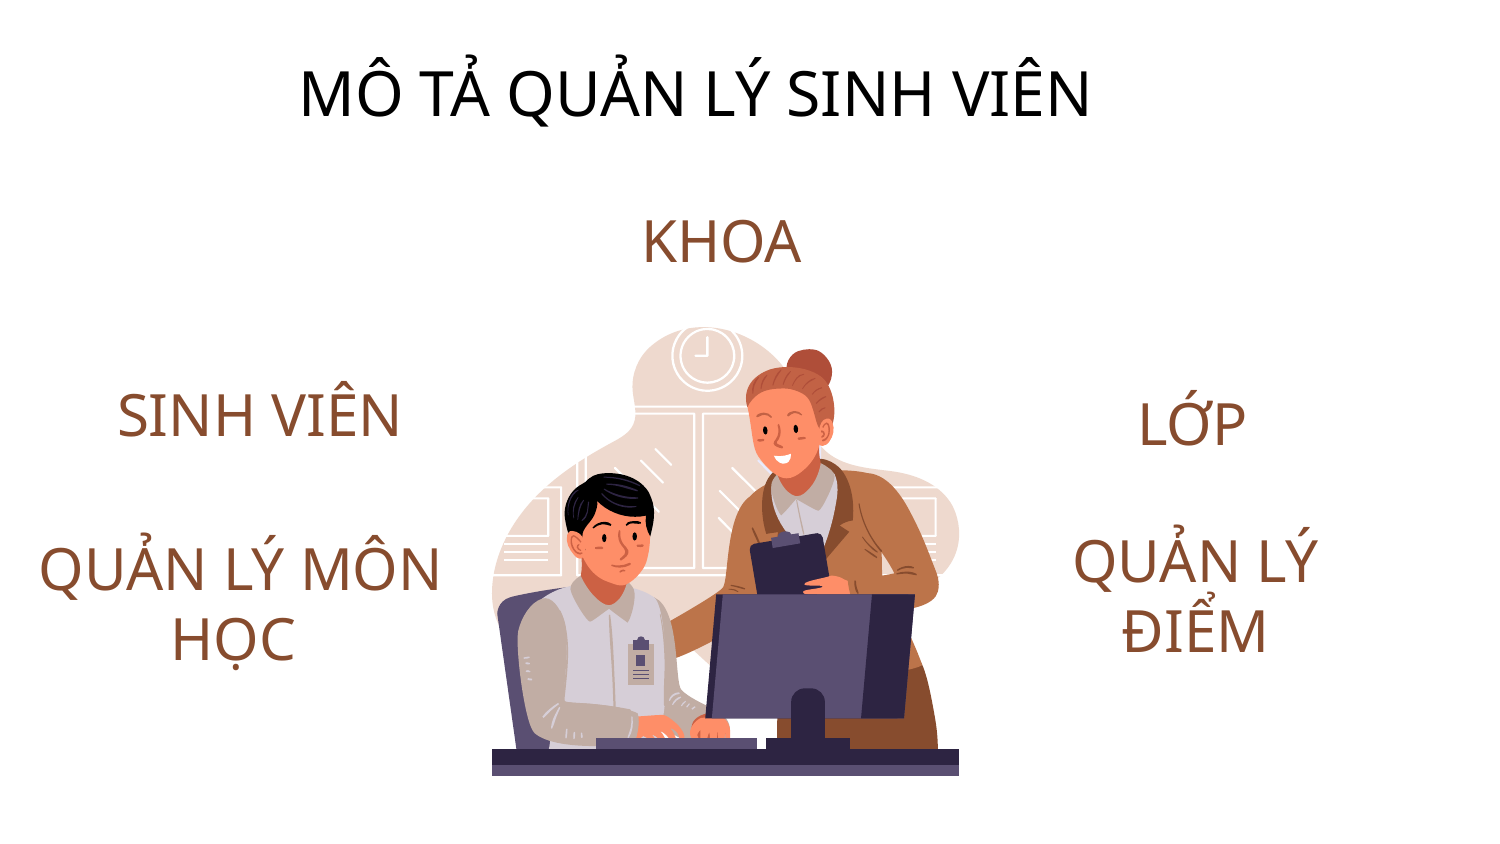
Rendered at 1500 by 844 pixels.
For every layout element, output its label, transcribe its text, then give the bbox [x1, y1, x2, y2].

text_box LỚP [1008, 380, 1376, 473]
title MÔ TẢ QUẢN LÝ SINH VIÊN [29, 44, 1379, 139]
text_box QUẢN LÝ ĐIỂM [1011, 570, 1379, 680]
text_box KHOA [538, 217, 906, 290]
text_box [490, 319, 971, 777]
text_box SINH VIÊN [76, 379, 444, 463]
text_box QUẢN LÝ MÔN HỌC [17, 588, 465, 687]
